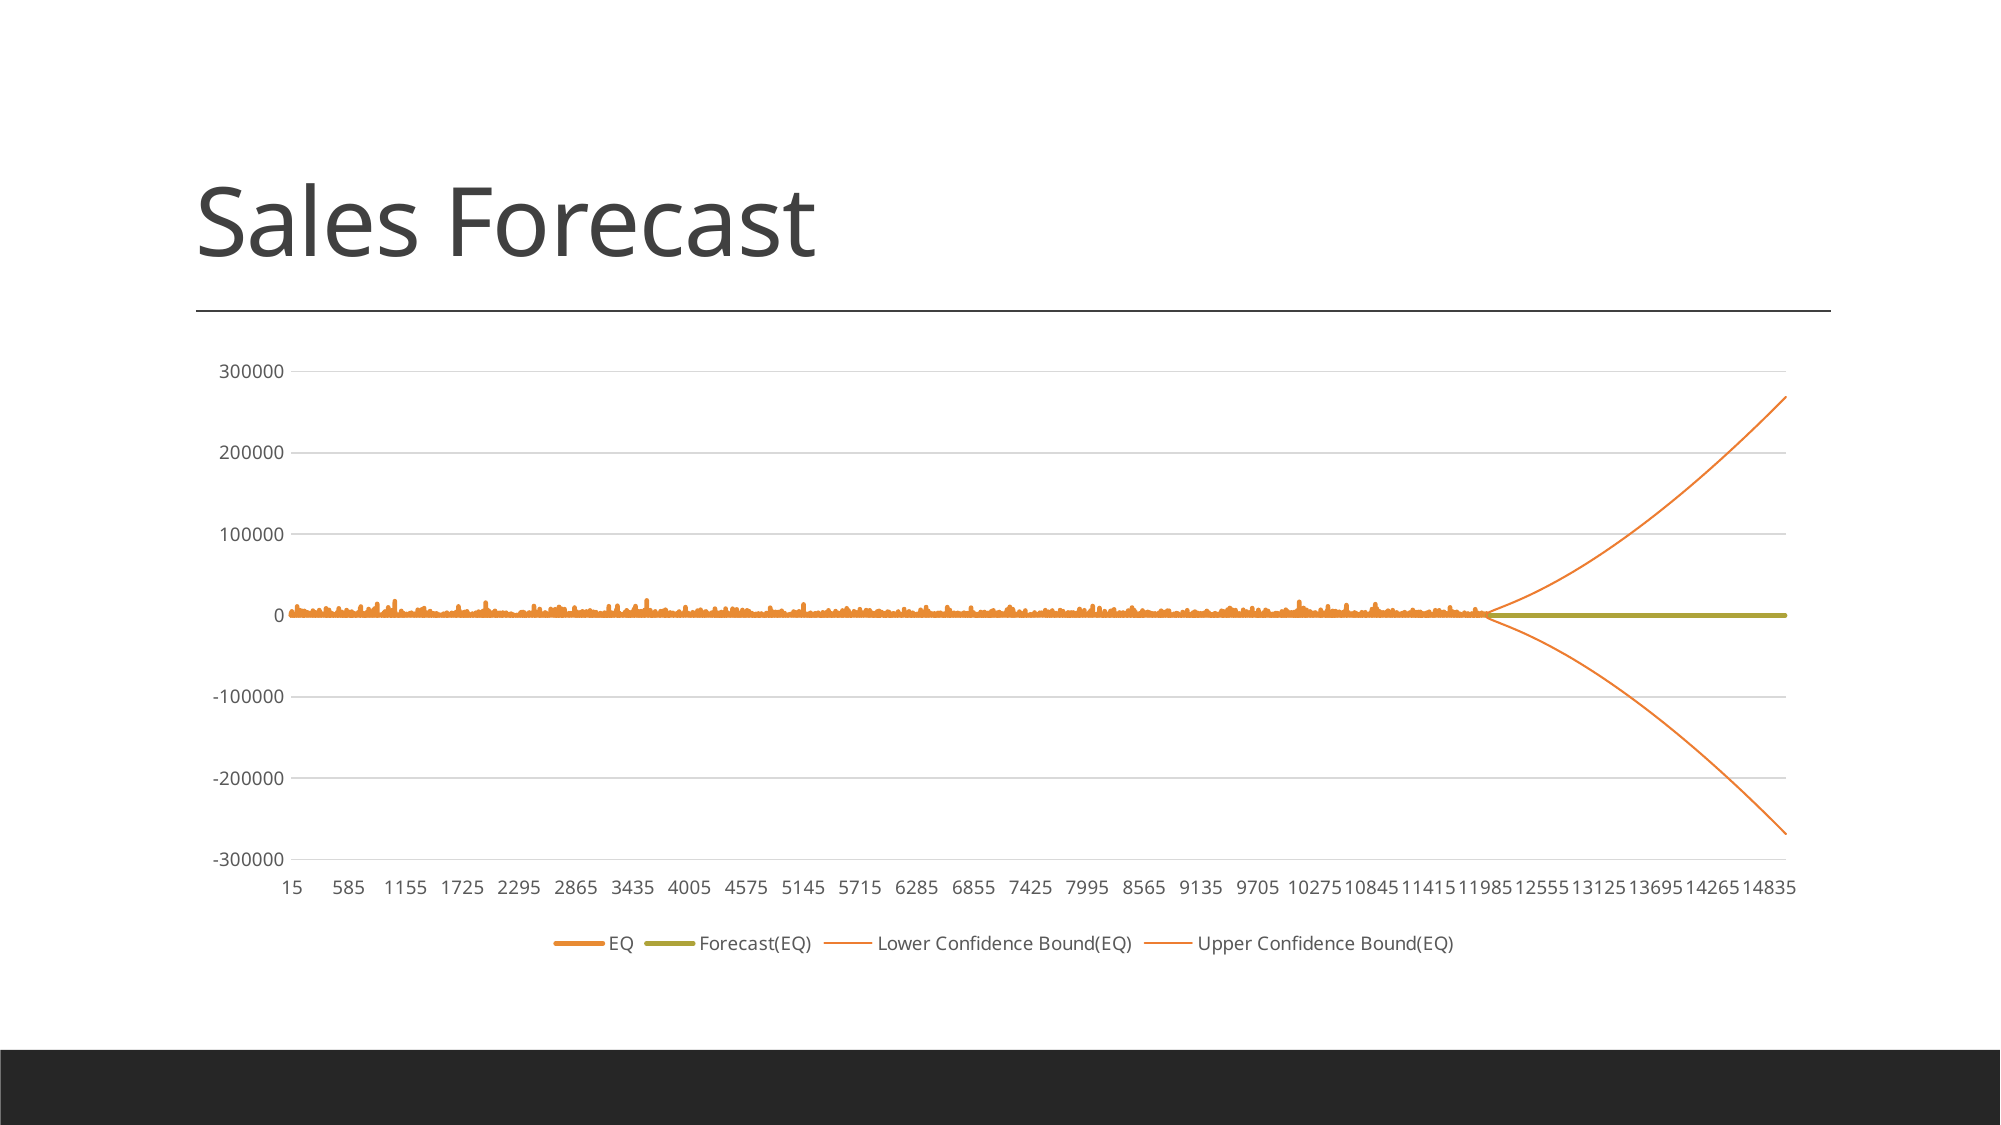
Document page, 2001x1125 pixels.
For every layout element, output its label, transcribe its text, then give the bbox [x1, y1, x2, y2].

chart [179, 345, 1831, 964]
title Sales Forecast [180, 47, 1830, 285]
